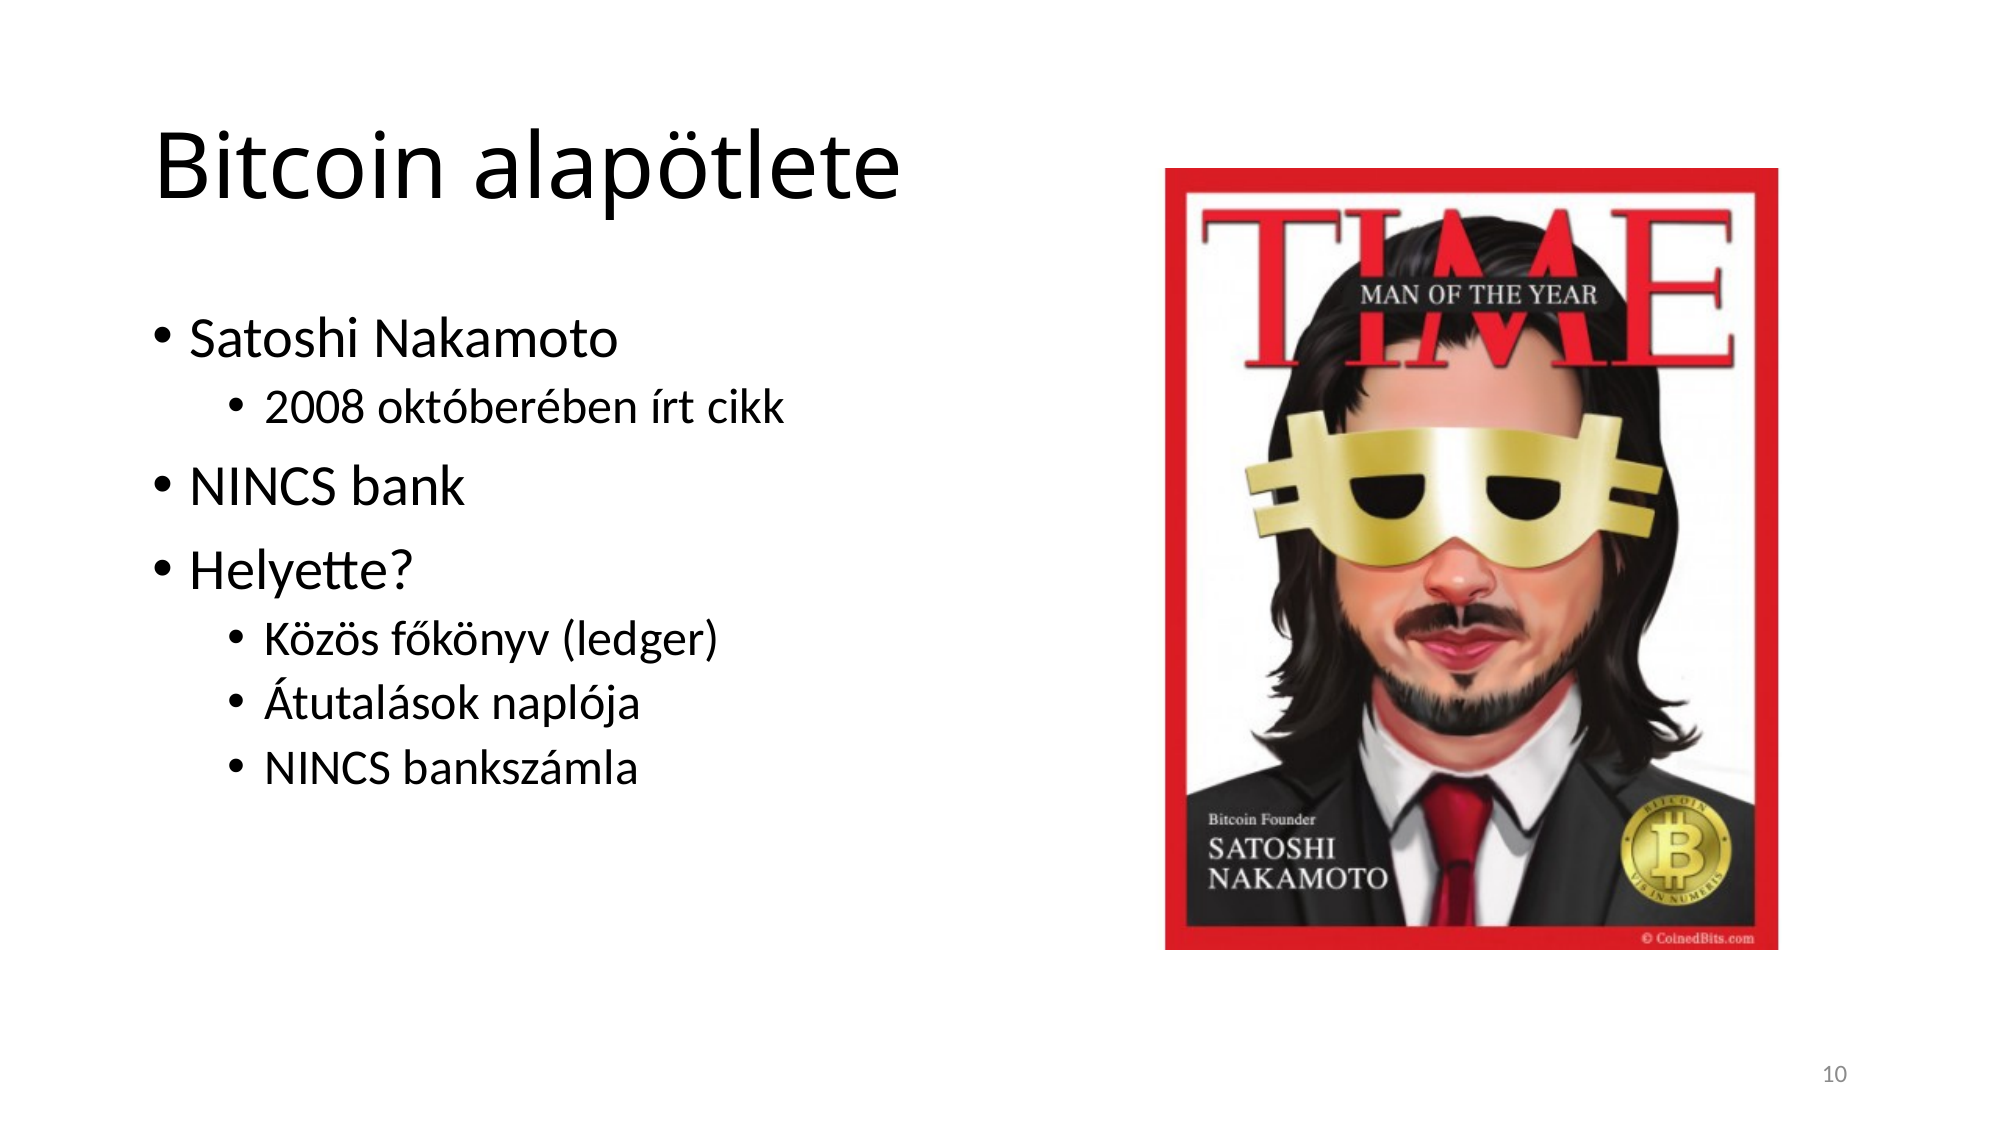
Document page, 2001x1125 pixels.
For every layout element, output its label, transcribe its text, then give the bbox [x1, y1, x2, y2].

list Satoshi Nakamoto 2008 októberében írt cikk NINCS bank Helyette? Közös főkönyv (ledger) Átutalások naplója NINCS bankszámla [137, 299, 1863, 1014]
title Bitcoin alapötlete [137, 59, 1863, 278]
picture [1081, 168, 1863, 950]
slide_number 10 [1412, 1042, 1863, 1103]
